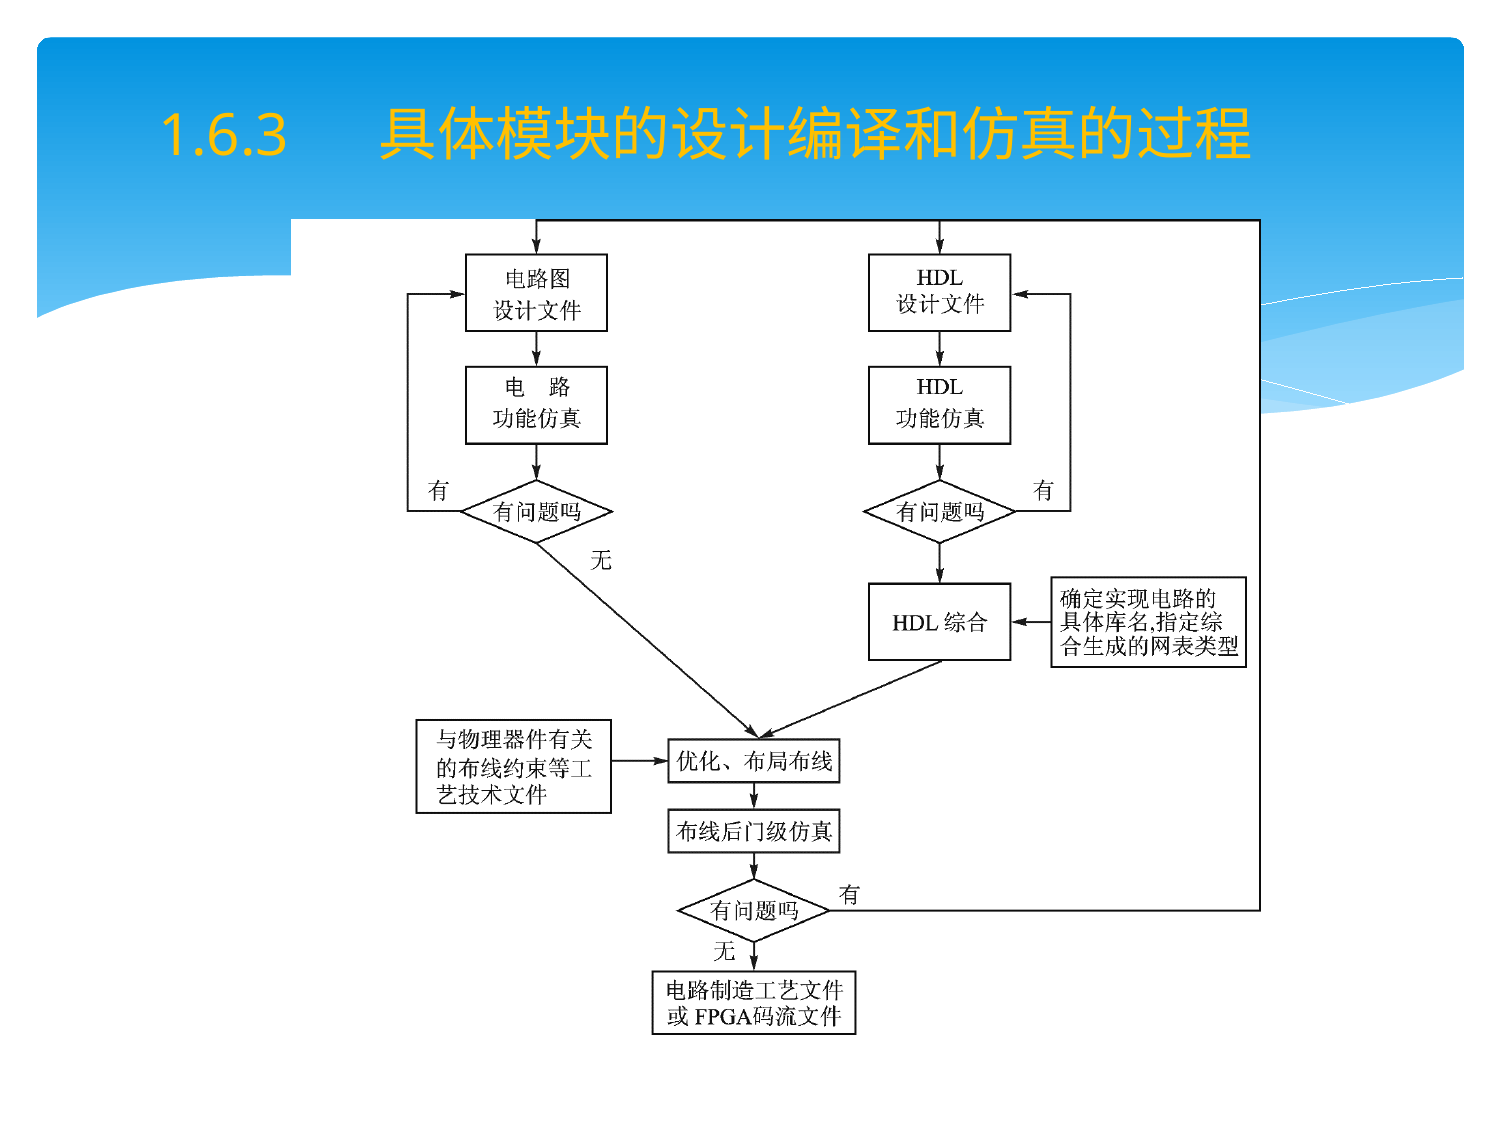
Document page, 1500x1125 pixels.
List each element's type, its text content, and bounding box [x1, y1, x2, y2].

picture [291, 219, 1261, 1036]
list 1.6.3 具体模块的设计编译和仿真的过程 [143, 90, 1359, 1005]
